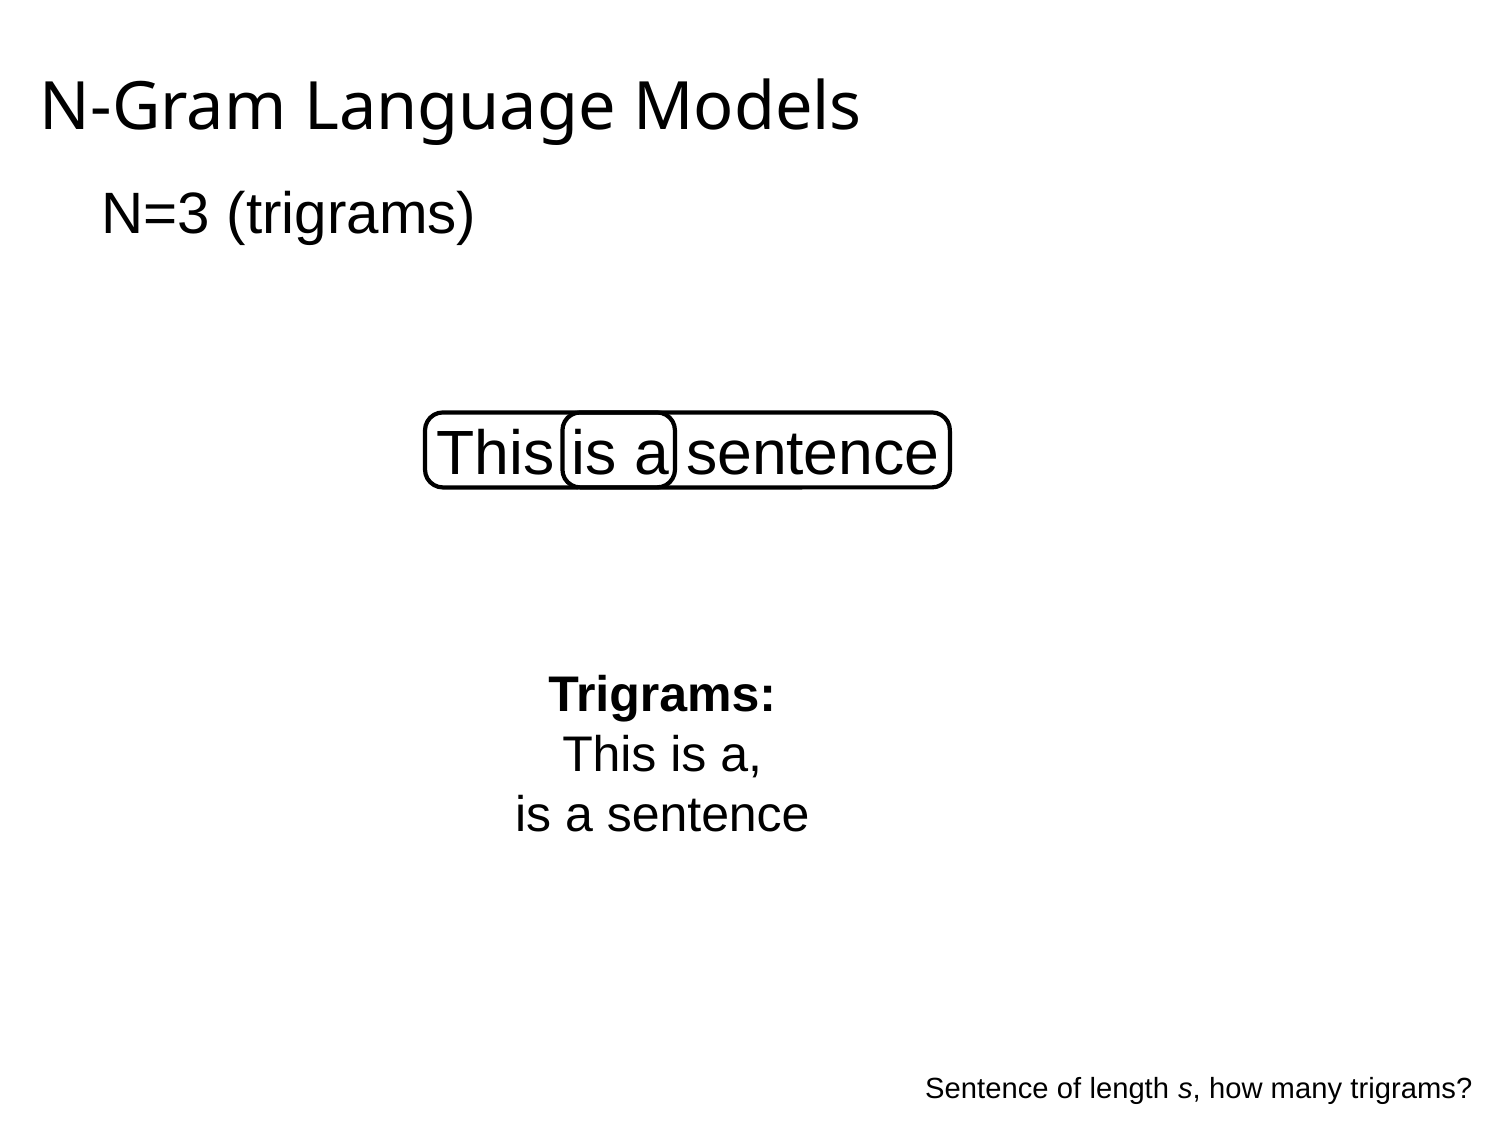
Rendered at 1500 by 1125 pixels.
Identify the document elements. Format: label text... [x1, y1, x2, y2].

text_box Sentence of length s, how many trigrams? [849, 1062, 1488, 1113]
text_box [562, 412, 950, 488]
title N-Gram Language Models [24, 18, 1451, 188]
text_box N=3 (trigrams) [101, 175, 477, 246]
text_box [425, 412, 576, 488]
slide_number [1074, 1042, 1425, 1103]
text_box Trigrams: This is a, is a sentence [515, 661, 810, 842]
